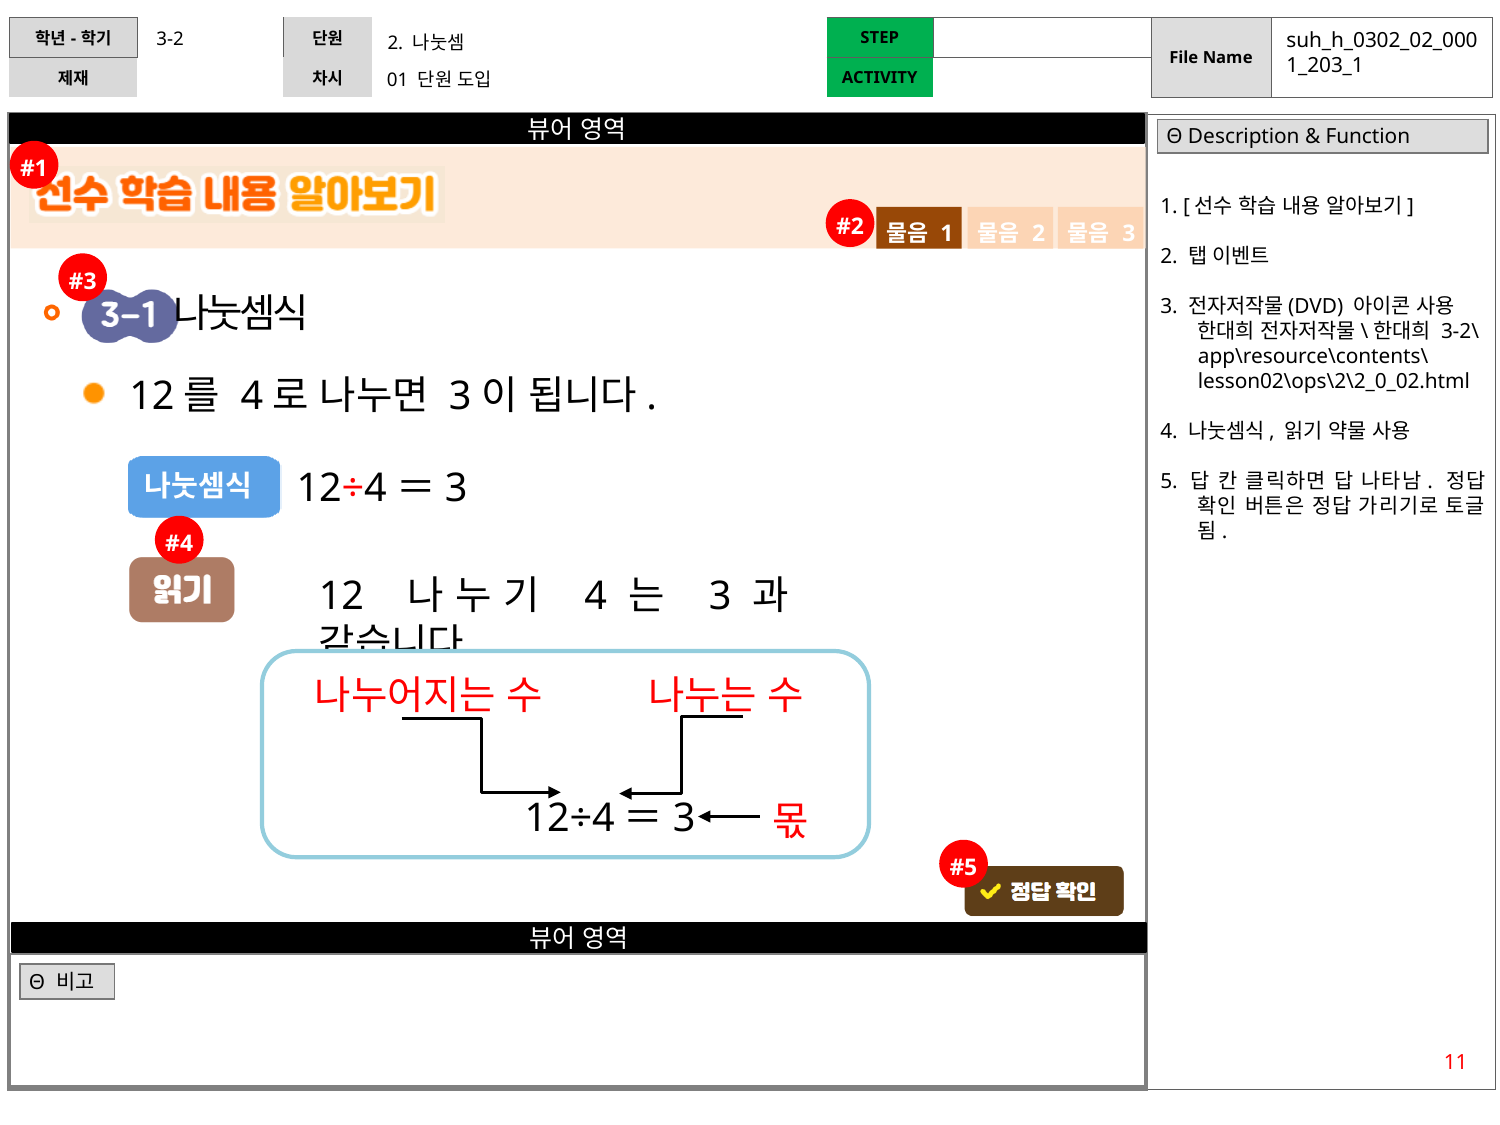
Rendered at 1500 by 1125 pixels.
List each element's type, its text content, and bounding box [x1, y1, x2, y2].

picture [963, 863, 1126, 918]
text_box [868, 197, 1153, 250]
text_box 12÷4＝3 [281, 454, 1058, 517]
text_box 12를 4로 나누면 3이 됩니다. [114, 362, 790, 425]
text_box [9, 145, 1148, 251]
table_header Θ Description & Function [1158, 120, 1487, 152]
text_box suh_h_0302_02_0001_203_1 [1271, 18, 1500, 84]
text_box #3 [56, 251, 109, 297]
text_box 나눗셈식 [188, 280, 579, 343]
text_box 나누는 수 [624, 662, 829, 725]
text_box 2. 나눗셈 [372, 23, 828, 48]
picture [125, 553, 237, 624]
text_box #2 [823, 197, 864, 250]
text_box 나누어지는 수 [279, 662, 579, 725]
text_box 12 나누기 4는 3과 같습니다. [303, 562, 804, 625]
text_box [259, 648, 872, 860]
text_box 몫 [743, 788, 839, 851]
picture [82, 379, 108, 409]
text_box 3-2 [141, 18, 284, 55]
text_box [128, 455, 283, 518]
text_box 1. [선수 학습 내용 알아보기] 2. 탭 이벤트 3. 전자저작물(DVD) 아이콘 사용 한대희 전자저작물\한대희 3-2\app\resource\contents\lesson02\ops\2\2_0_02.html 4. 나눗셈식, 읽기 약물 사용 5. 답 칸 클릭하면 답 나타남. 정답 확인 버튼은 정답 가리기로 토글 됨. [1145, 160, 1500, 576]
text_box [443, 675, 519, 836]
picture [70, 272, 185, 351]
text_box #4 [152, 527, 206, 551]
text_box 01 단원 도입 [372, 60, 821, 96]
text_box #5 [937, 837, 990, 890]
text_box 12÷4＝3 [507, 784, 713, 848]
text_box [642, 692, 720, 818]
picture [29, 166, 445, 223]
text_box #1 [7, 138, 61, 189]
picture [40, 301, 61, 323]
